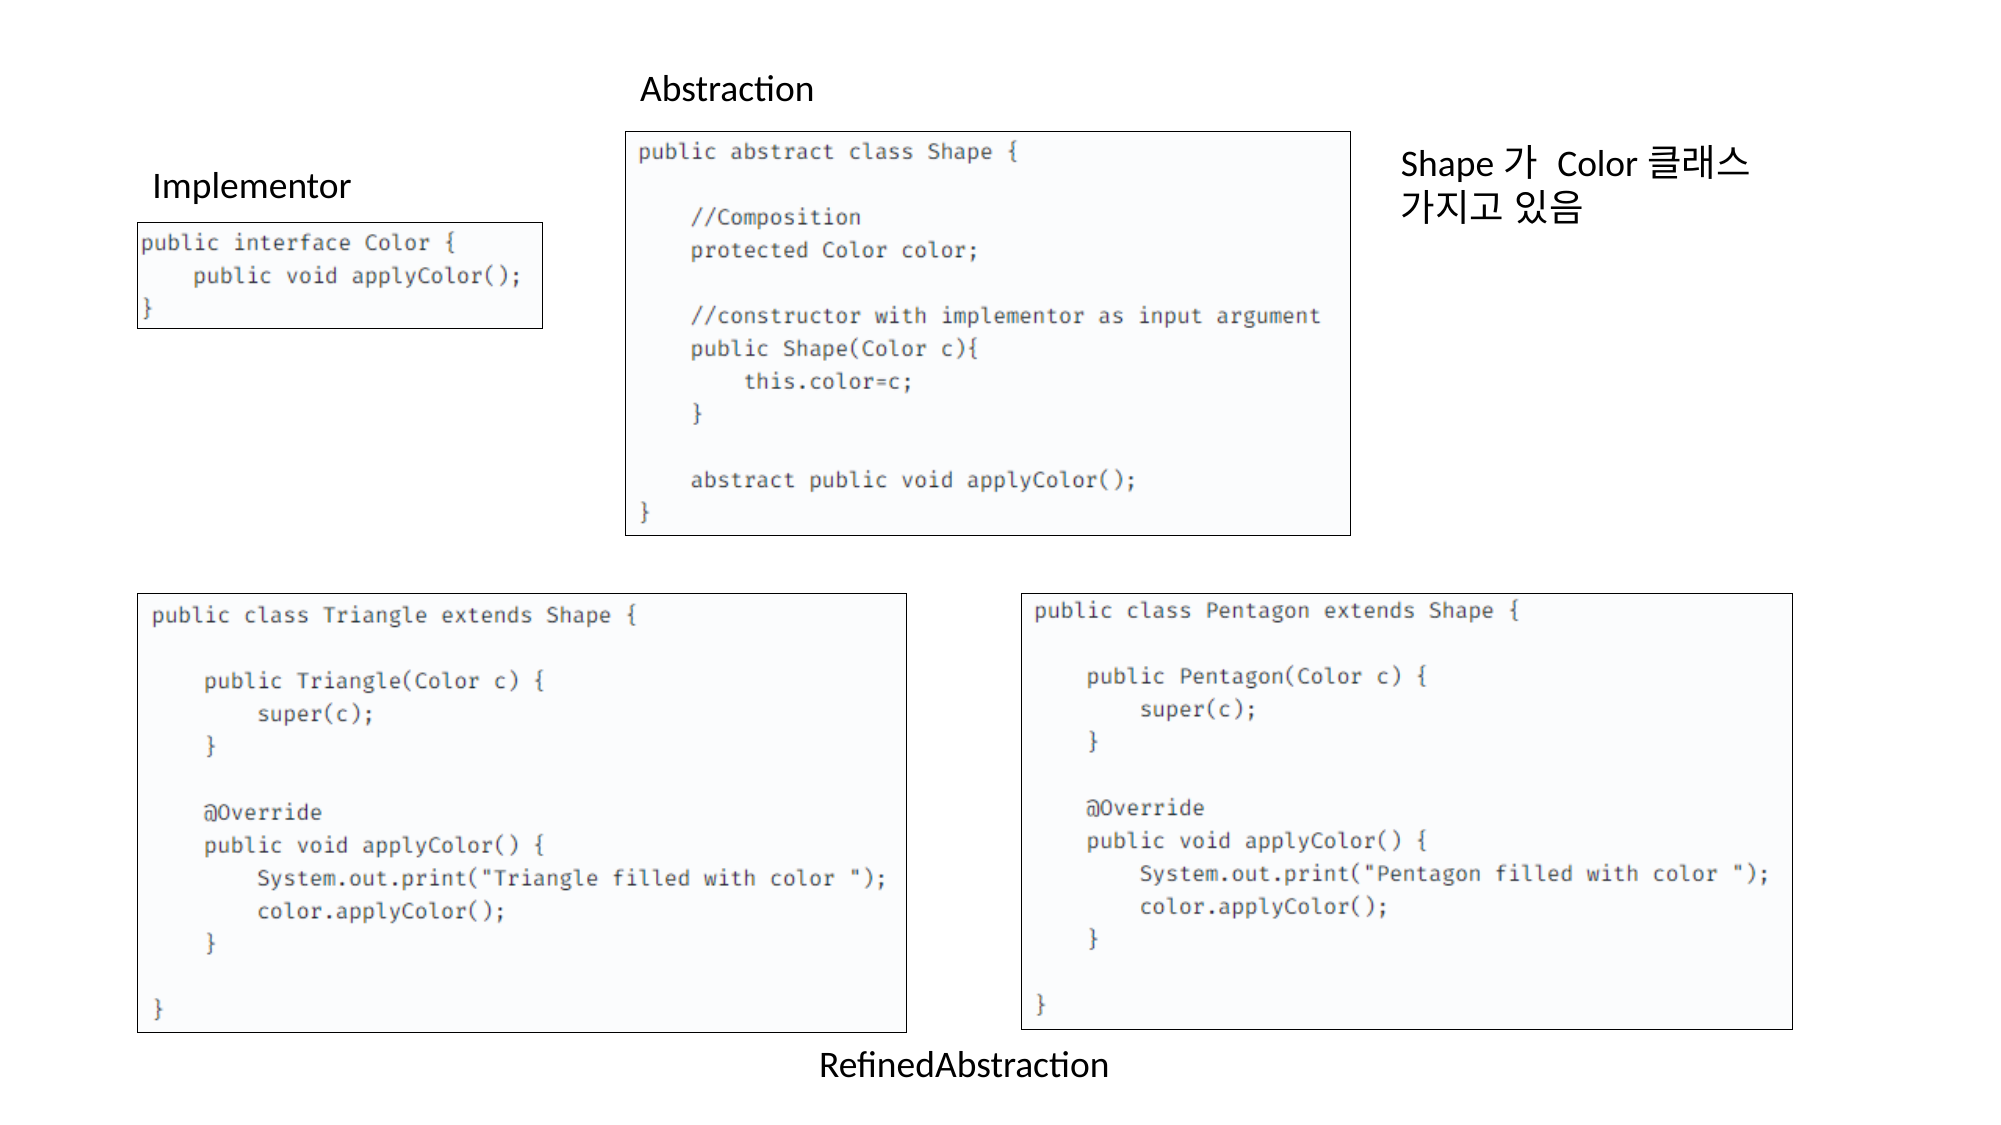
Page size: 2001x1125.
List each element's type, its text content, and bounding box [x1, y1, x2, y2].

picture [137, 222, 543, 329]
picture [625, 131, 1351, 536]
text_box Abstraction [625, 56, 836, 117]
text_box RefinedAbstraction [804, 1032, 1143, 1093]
text_box Implementor [137, 153, 476, 214]
picture [137, 593, 907, 1033]
text_box Shape가 Color클래스 가지고 있음 [1386, 131, 1849, 236]
picture [1021, 593, 1793, 1030]
